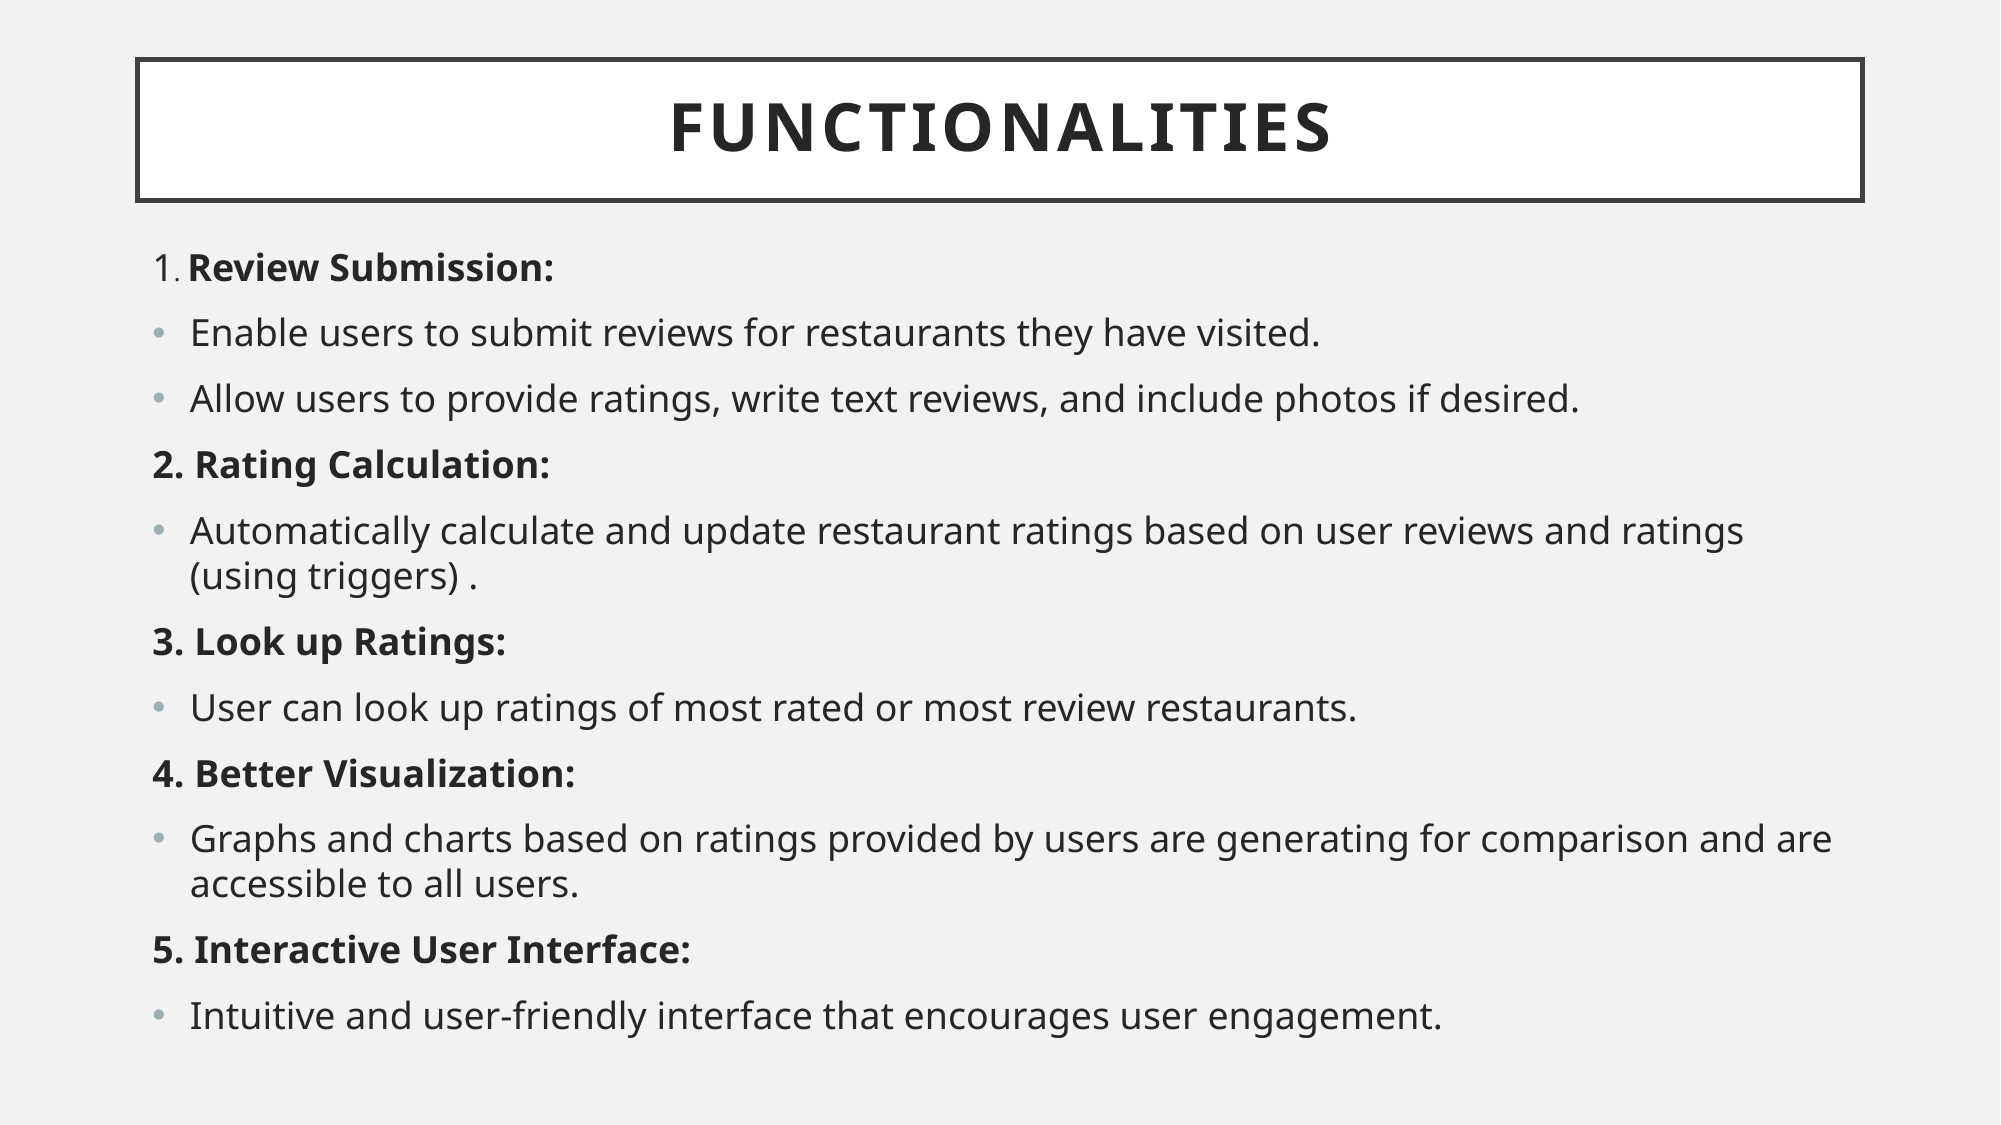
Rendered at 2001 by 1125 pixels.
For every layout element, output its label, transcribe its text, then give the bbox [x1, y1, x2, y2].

title FUNCTIONALITIES [135, 57, 1865, 203]
list 1. Review Submission: Enable users to submit reviews for restaurants they have visited. Allow users to provide ratings, write text reviews, and include photos if desired. 2. Rating Calculation: Automatically calculate and update restaurant ratings based on user reviews and ratings (using triggers) . 3. Look up Ratings: User can look up ratings of most rated or most review restaurants. 4. Better Visualization: Graphs and charts based on ratings provided by users are generating for comparison and are accessible to all users. 5. Interactive User Interface: Intuitive and user-friendly interface that encourages user engagement. [137, 236, 1863, 1014]
